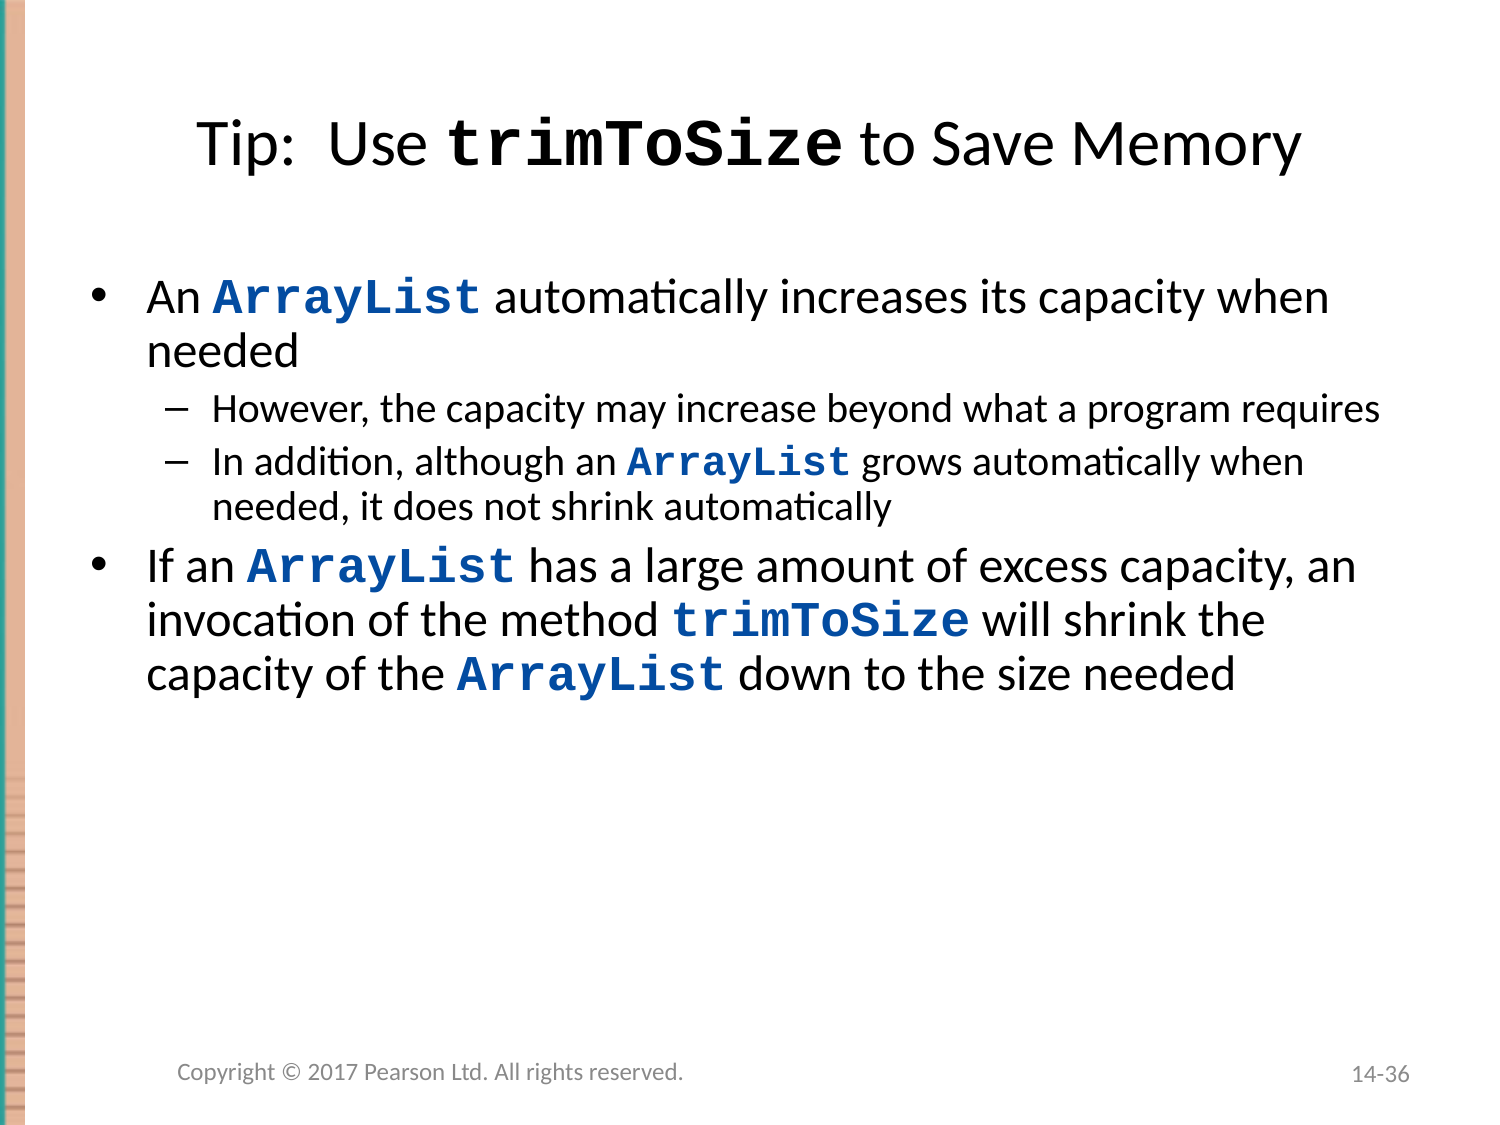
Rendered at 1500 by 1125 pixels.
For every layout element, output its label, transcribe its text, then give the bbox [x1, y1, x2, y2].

list An ArrayList automatically increases its capacity when needed However, the capacity may increase beyond what a program requires In addition, although an ArrayList grows automatically when needed, it does not shrink automatically If an ArrayList has a large amount of excess capacity, an invocation of the method trimToSize will shrink the capacity of the ArrayList down to the size needed [75, 262, 1425, 1005]
picture [0, 0, 25, 1125]
footer Copyright © 2017 Pearson Ltd. All rights reserved. [75, 1040, 788, 1100]
title Tip: Use trimToSize to Save Memory [75, 45, 1425, 233]
slide_number 14-36 [1074, 1042, 1425, 1103]
